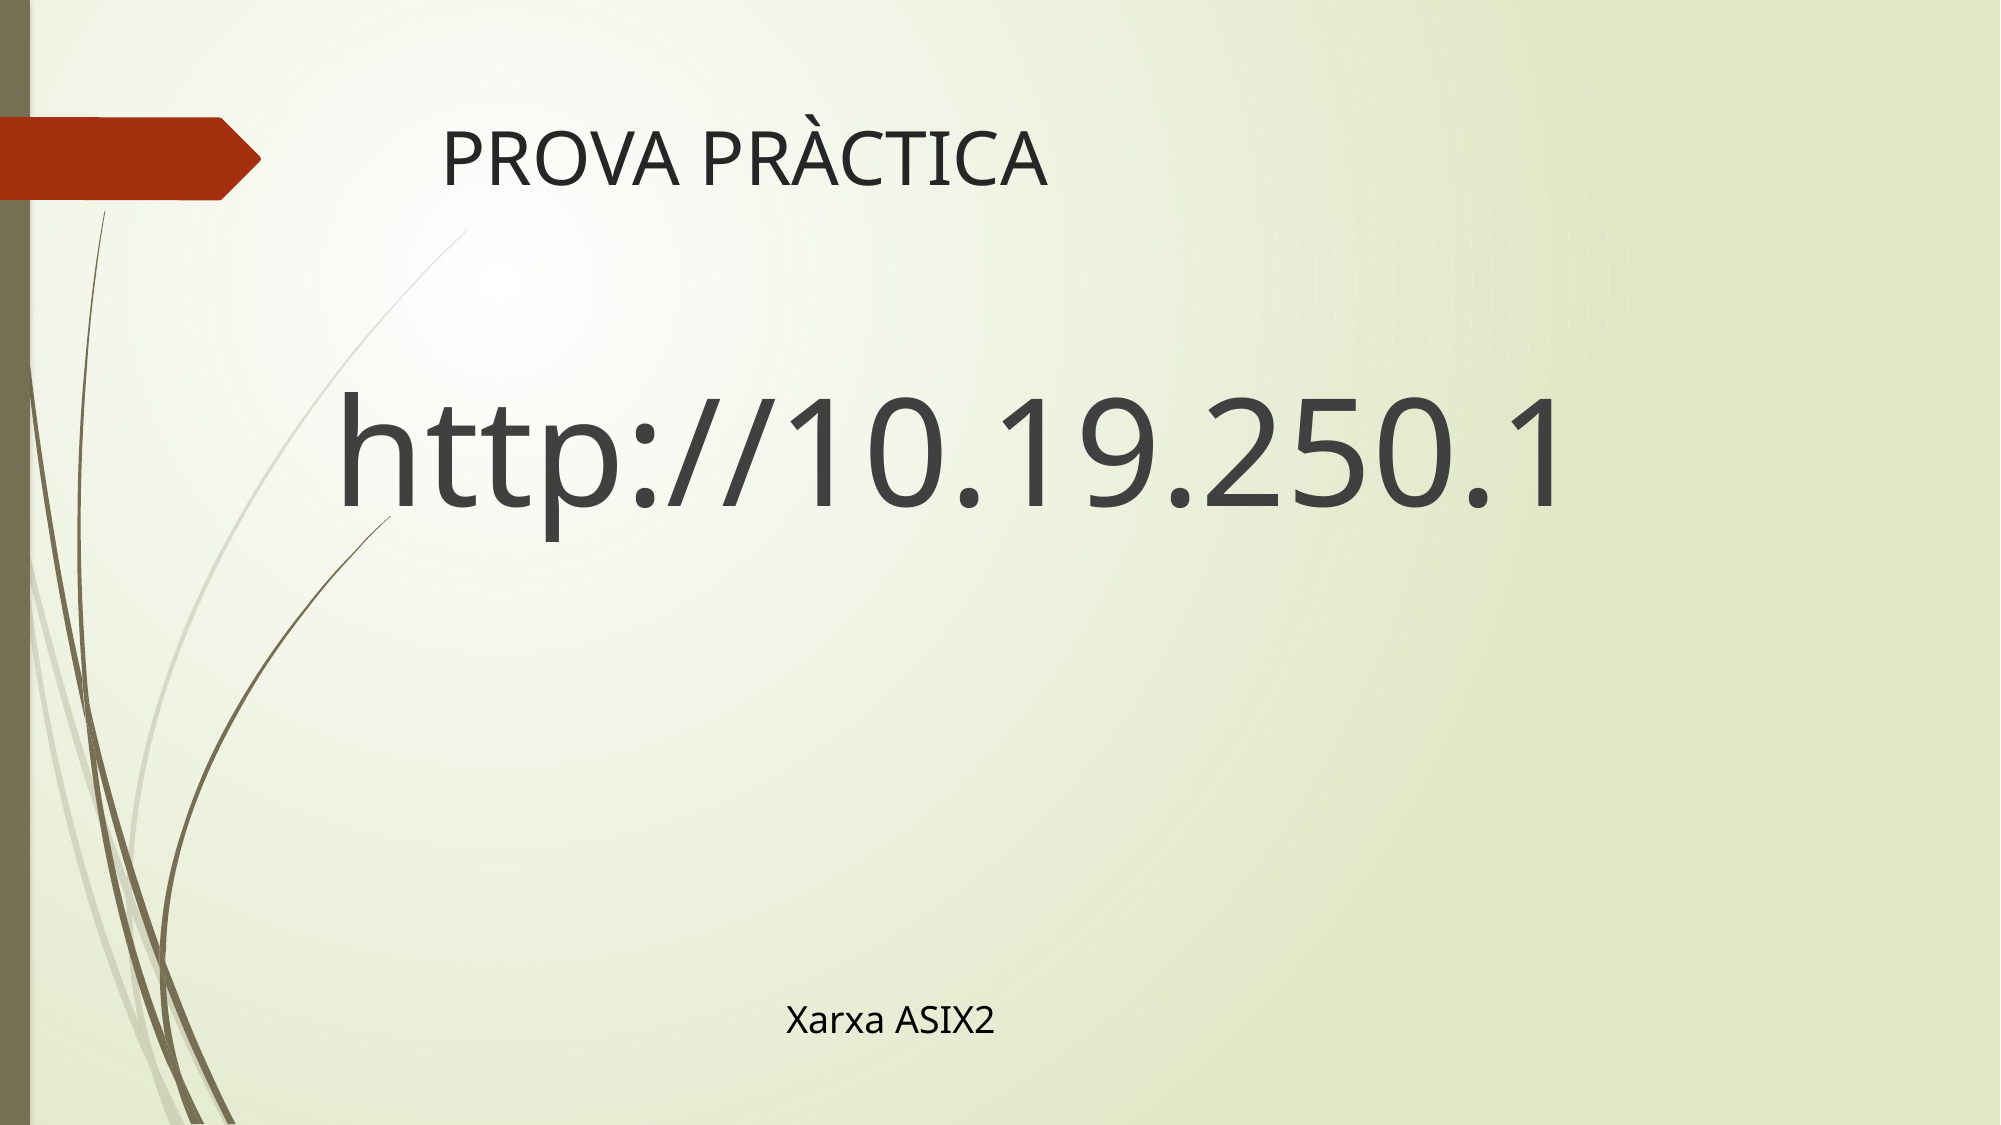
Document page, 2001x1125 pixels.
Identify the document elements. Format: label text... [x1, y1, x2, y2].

text_box Xarxa ASIX2 [771, 988, 1012, 1048]
title PROVA PRÀCTICA [425, 102, 1888, 313]
list http://10.19.250.1 [227, 348, 1690, 969]
